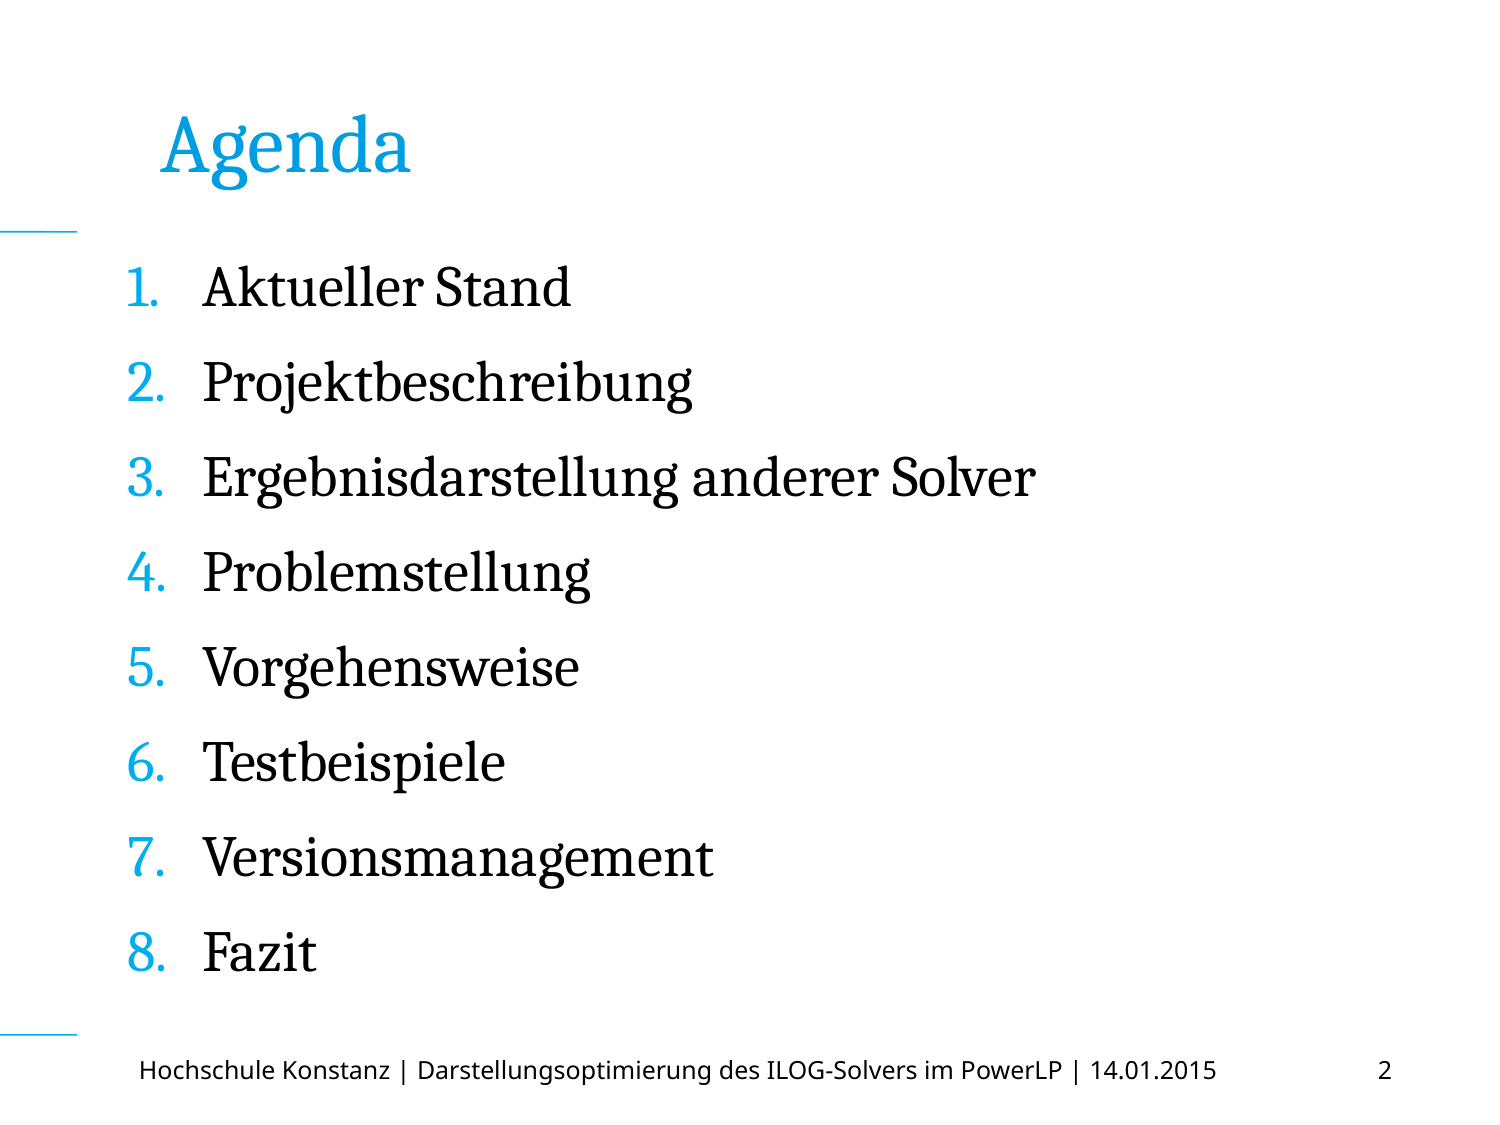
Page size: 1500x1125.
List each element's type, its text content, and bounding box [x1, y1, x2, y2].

slide_number 2 [1329, 1046, 1407, 1125]
title Agenda [145, 45, 1412, 208]
footer Hochschule Konstanz | Darstellungsoptimierung des ILOG-Solvers im PowerLP | 14.01.2015 [123, 1046, 1329, 1125]
list Aktueller Stand Projektbeschreibung Ergebnisdarstellung anderer Solver Problemstellung Vorgehensweise Testbeispiele Versionsmanagement Fazit [112, 208, 1424, 1035]
